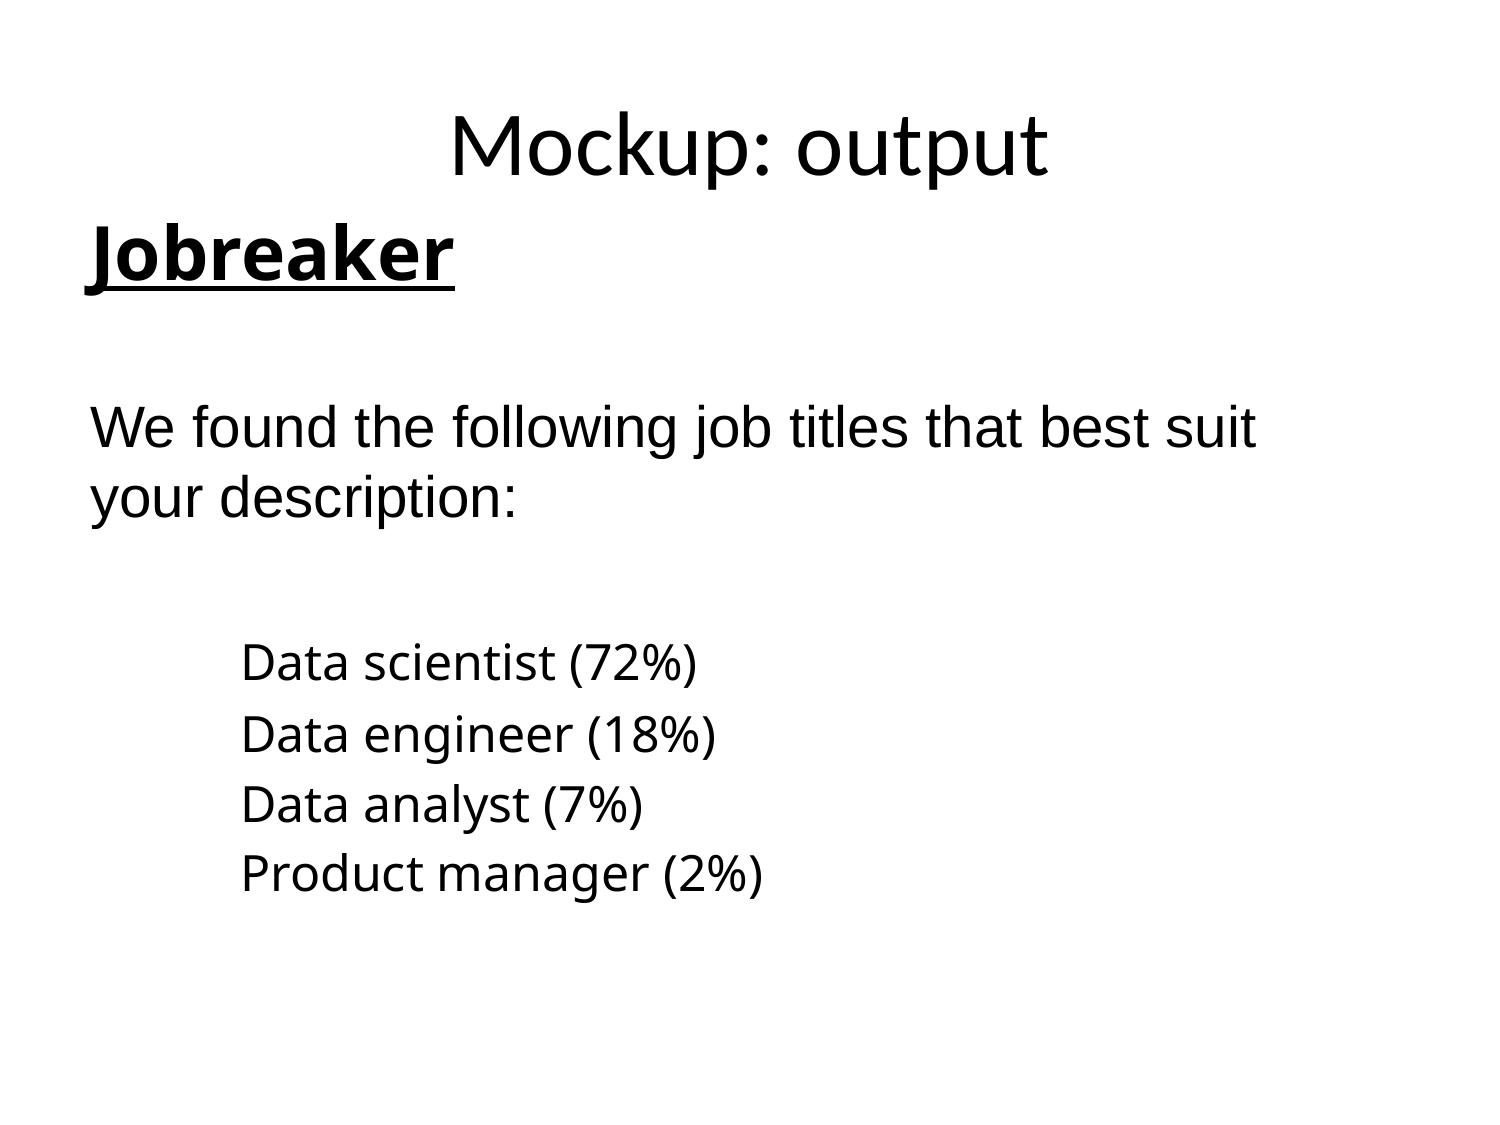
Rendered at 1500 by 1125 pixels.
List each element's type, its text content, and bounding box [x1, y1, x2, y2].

title Mockup: output [75, 45, 1425, 197]
list Jobreaker We found the following job titles that best suit your description: Data scientist (72%) Data engineer (18%) Data analyst (7%) Product manager (2%) [75, 197, 1425, 941]
